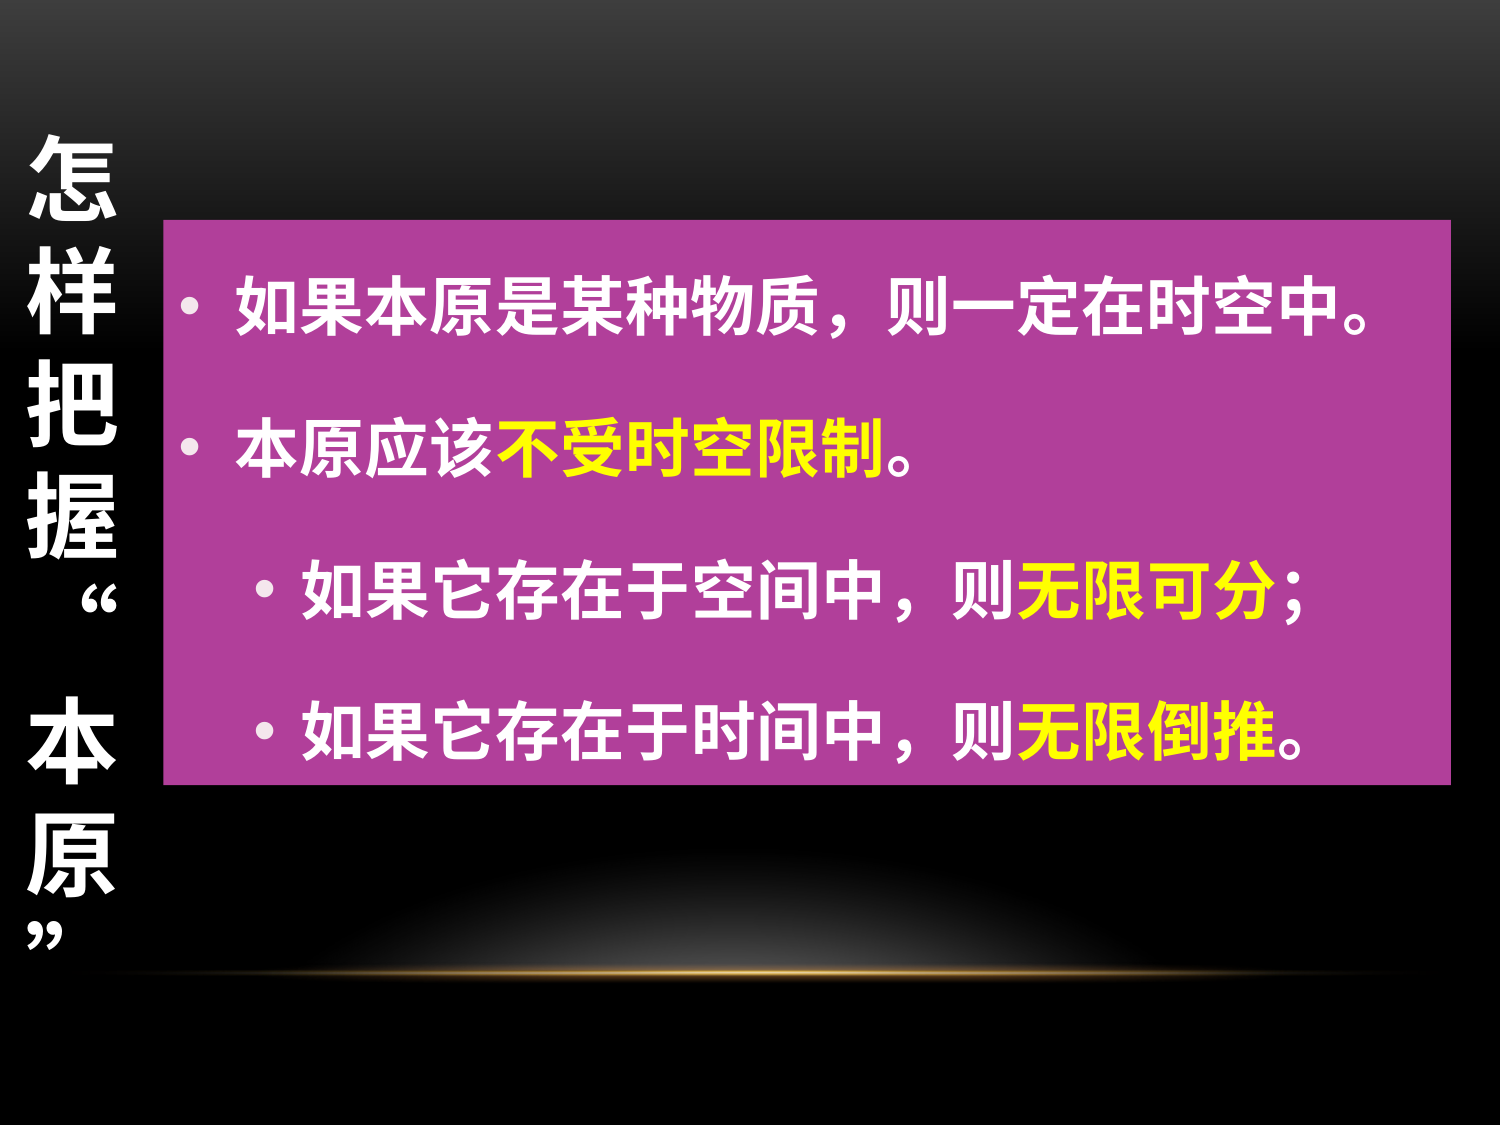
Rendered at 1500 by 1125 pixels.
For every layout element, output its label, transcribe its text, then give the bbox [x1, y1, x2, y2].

picture [0, 0, 1500, 1125]
text_box 怎样把握“本原” [17, 94, 160, 1047]
list 如果本原是某种物质，则一定在时空中。 本原应该不受时空限制。 如果它存在于空间中，则无限可分； 如果它存在于时间中，则无限倒推。 [163, 219, 1451, 786]
